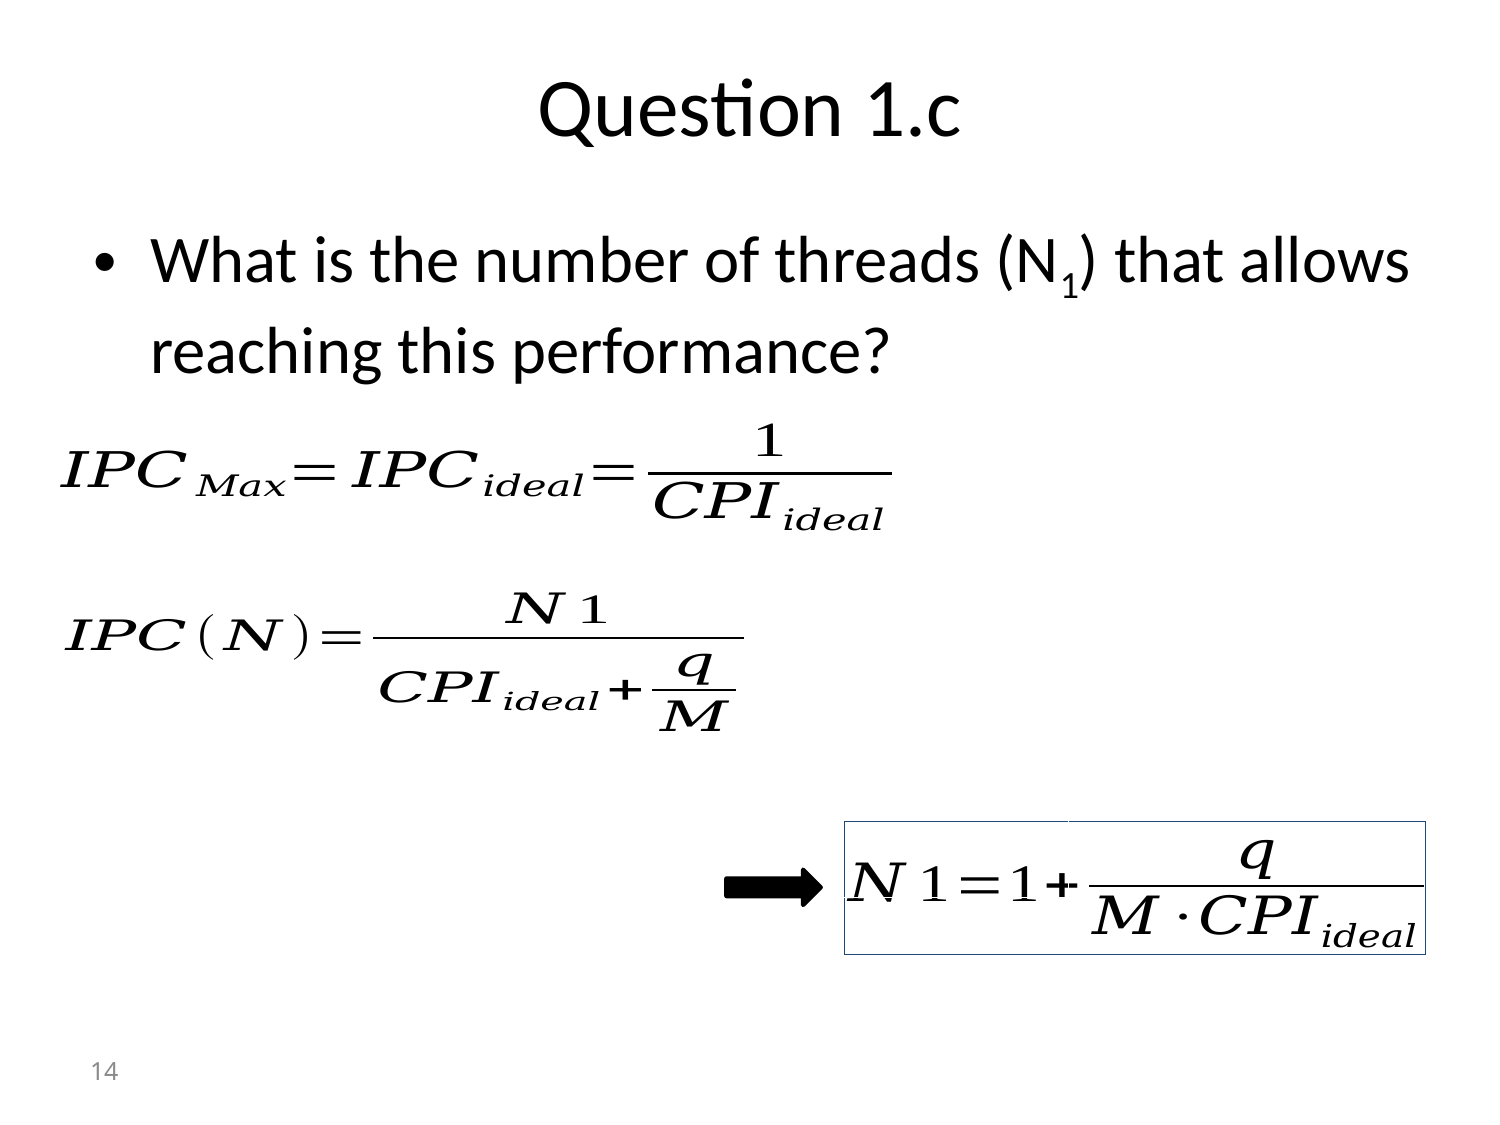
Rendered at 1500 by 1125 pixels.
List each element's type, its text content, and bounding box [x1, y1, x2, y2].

title Question 1.c [75, 45, 1425, 161]
list What is the number of threads (N1) that allows reaching this performance? [79, 208, 1429, 409]
slide_number 14 [75, 1042, 425, 1103]
text_box [724, 867, 823, 907]
